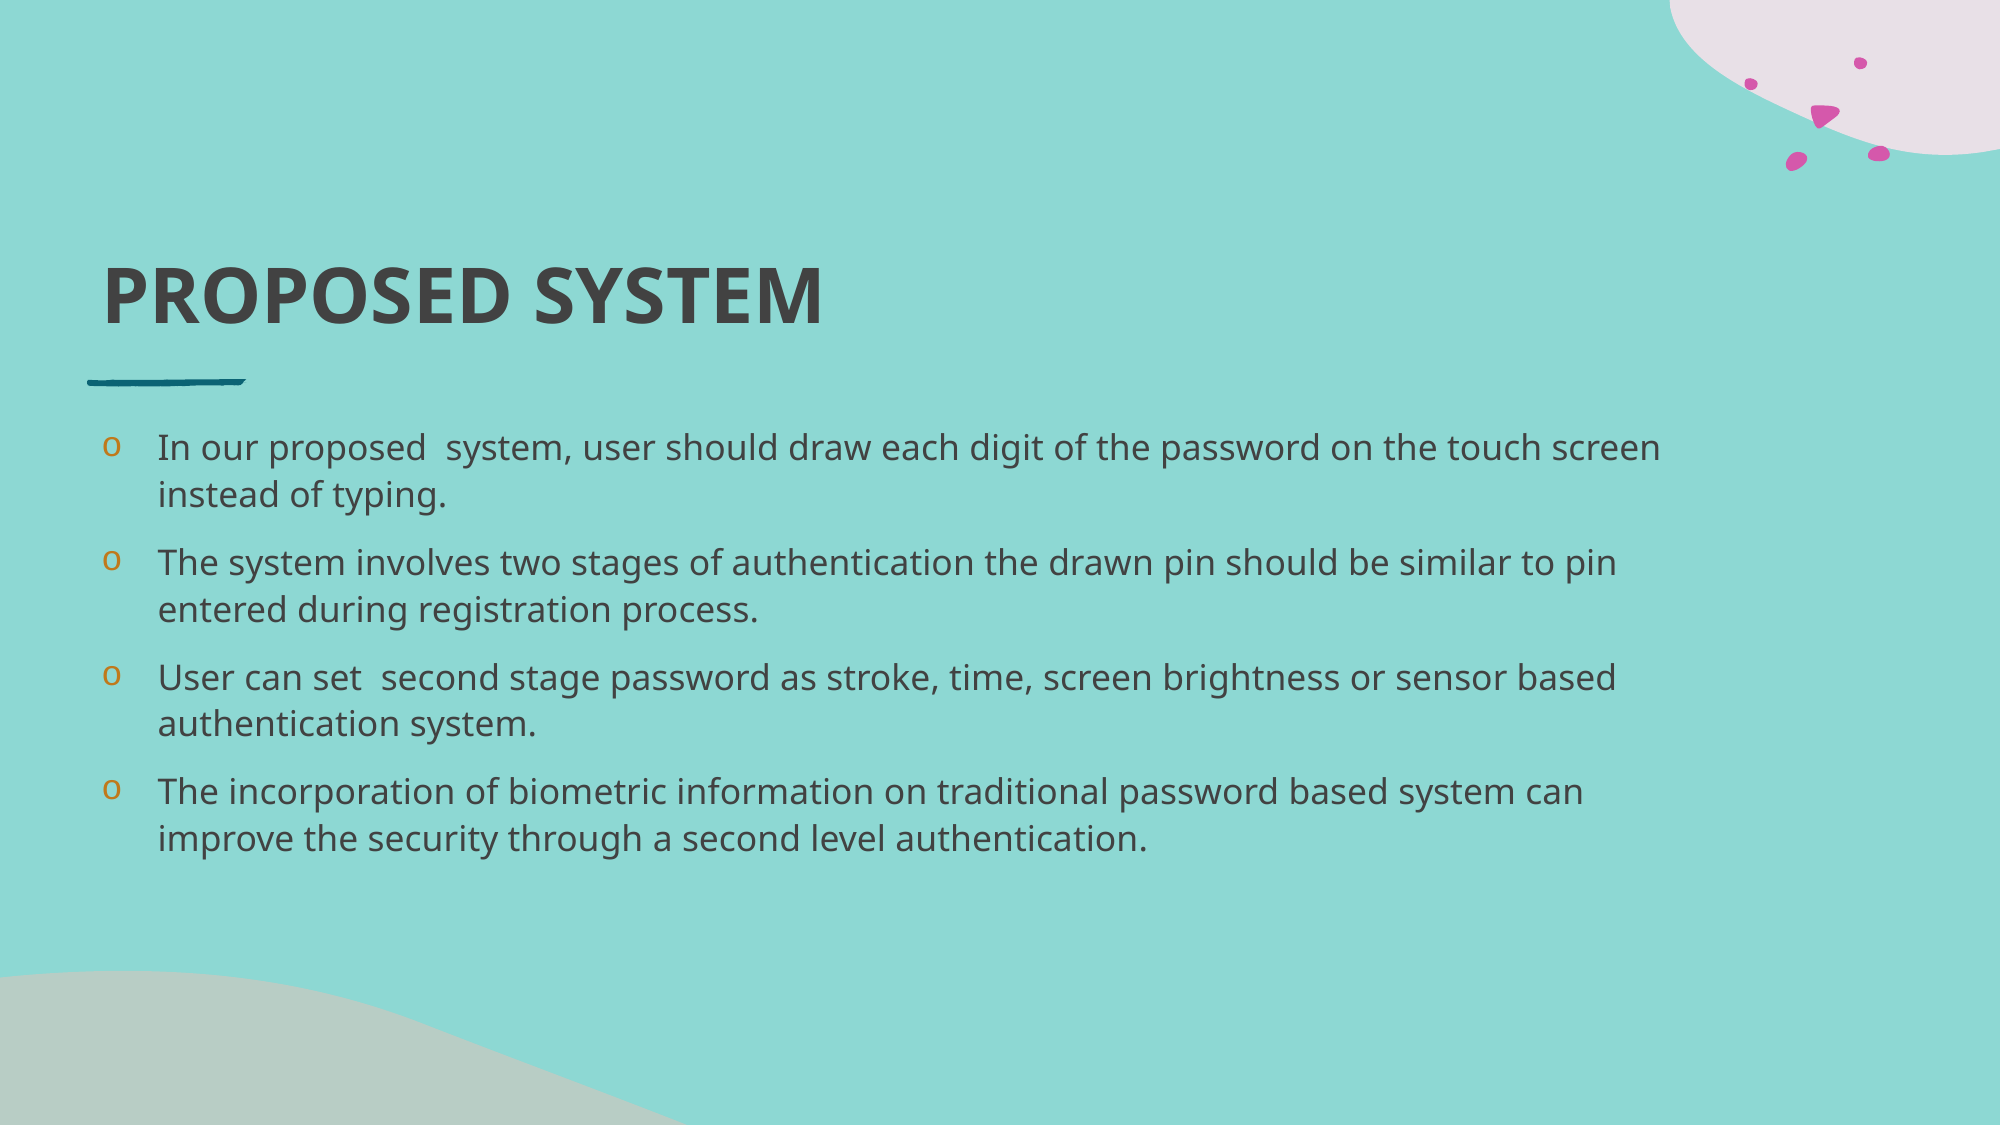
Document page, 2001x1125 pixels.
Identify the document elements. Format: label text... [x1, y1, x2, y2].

text_box [0, 970, 687, 1125]
title PROPOSED SYSTEM [86, 129, 1740, 347]
list In our proposed system, user should draw each digit of the password on the touch screen instead of typing. The system involves two stages of authentication the drawn pin should be similar to pin entered during registration process. User can set second stage password as stroke, time, screen brightness or sensor based authentication system. The incorporation of biometric information on traditional password based system can improve the security through a second level authentication. [86, 413, 1740, 996]
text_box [1744, 57, 1891, 172]
text_box [1669, 0, 2000, 155]
